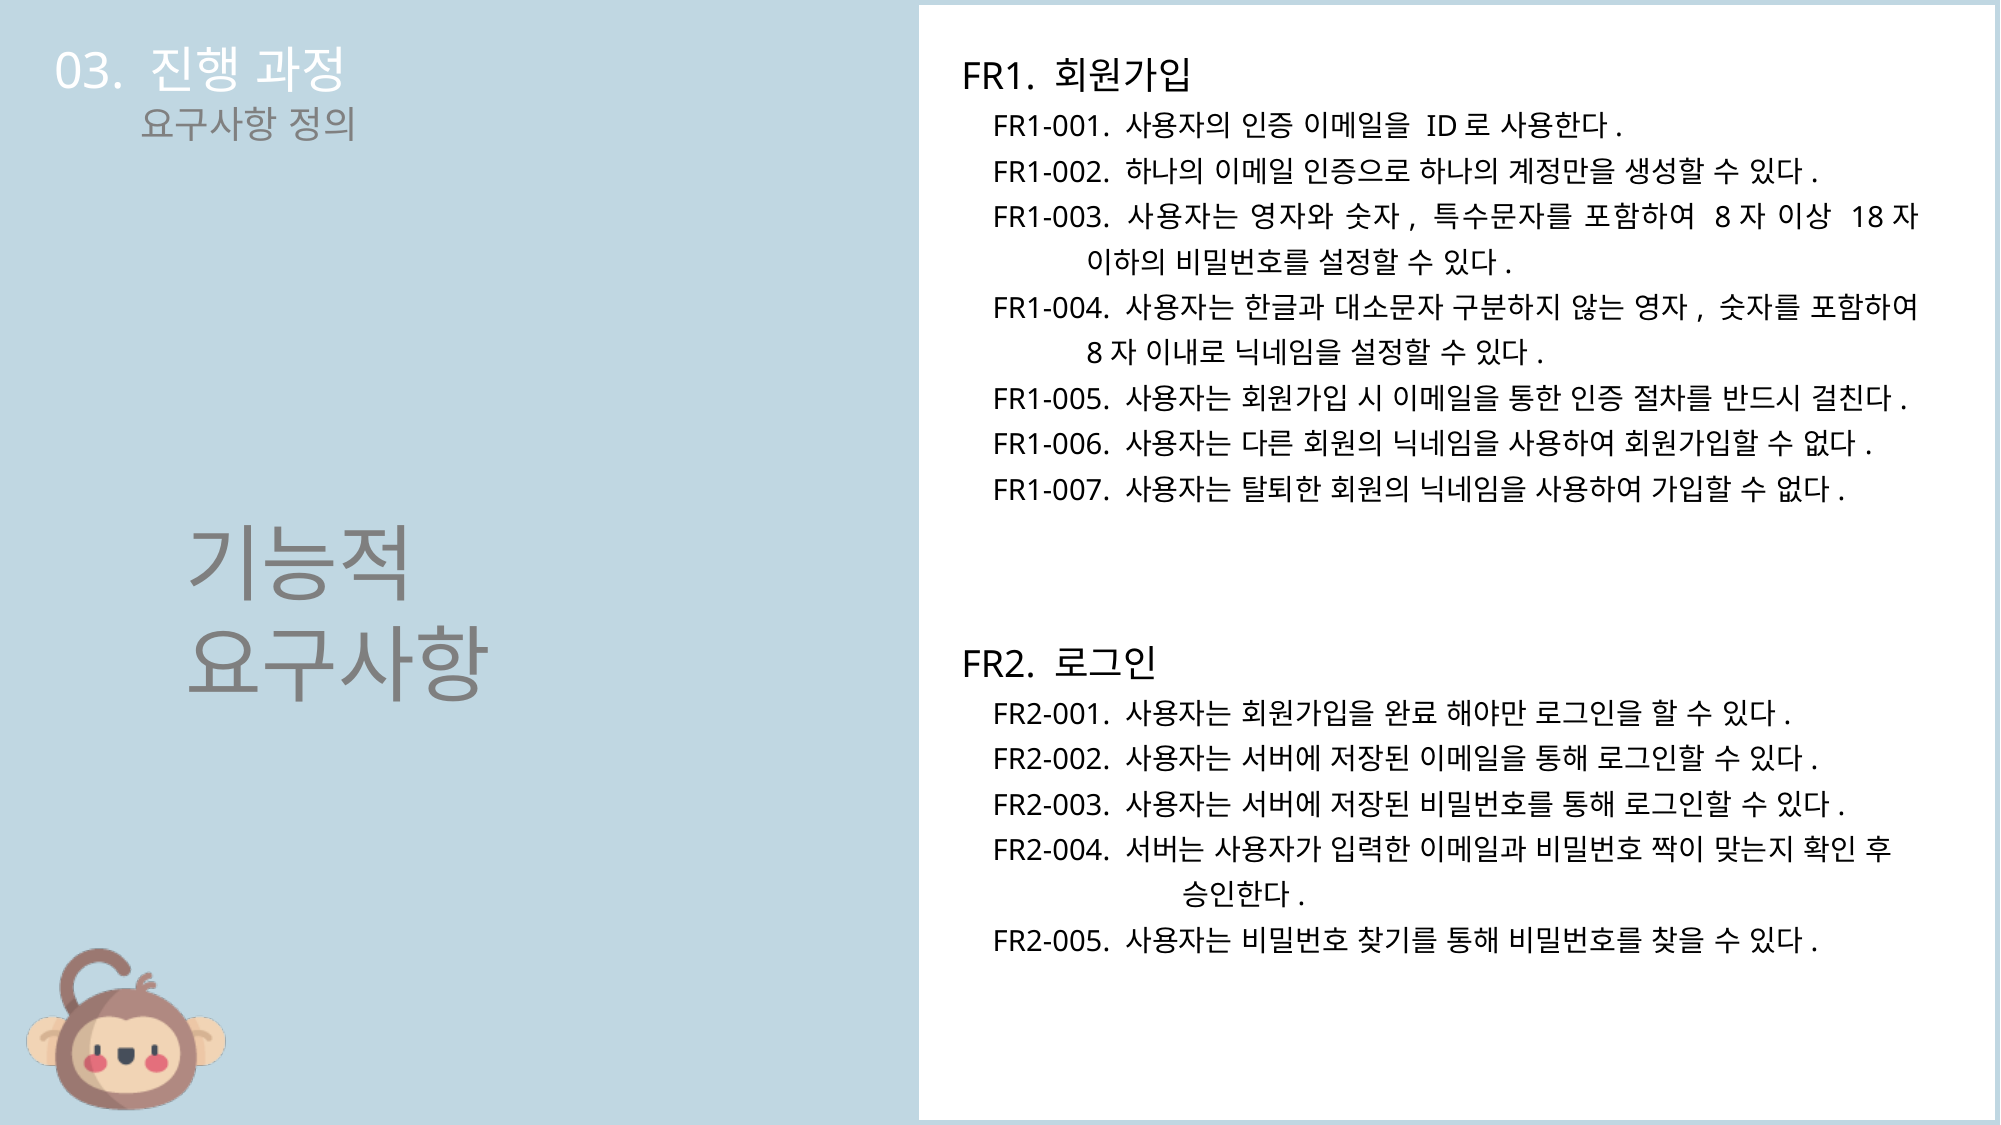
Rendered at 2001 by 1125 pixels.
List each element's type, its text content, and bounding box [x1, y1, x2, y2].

text_box FR2. 로그인 FR2-001. 사용자는 회원가입을 완료 해야만 로그인을 할 수 있다. FR2-002. 사용자는 서버에 저장된 이메일을 통해 로그인할 수 있다. FR2-003. 사용자는 서버에 저장된 비밀번호를 통해 로그인할 수 있다. FR2-004. 서버는 사용자가 입력한 이메일과 비밀번호 짝이 맞는지 확인 후 승인한다. FR2-005. 사용자는 비밀번호 찾기를 통해 비밀번호를 찾을 수 있다. [919, 618, 1981, 1010]
picture [0, 929, 244, 1125]
text_box 기능적 요구사항 [170, 504, 699, 720]
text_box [33, 31, 377, 155]
text_box [0, 0, 2000, 1125]
text_box FR1. 회원가입 FR1-001. 사용자의 인증 이메일을 ID로 사용한다. FR1-002. 하나의 이메일 인증으로 하나의 계정만을 생성할 수 있다. FR1-003. 사용자는 영자와 숫자, 특수문자를 포함하여 8자 이상 18자 이하의 비밀번호를 설정할 수 있다. FR1-004. 사용자는 한글과 대소문자 구분하지 않는 영자, 숫자를 포함하여 8자 이내로 닉네임을 설정할 수 있다. FR1-005. 사용자는 회원가입 시 이메일을 통한 인증 절차를 반드시 걸친다. FR1-006. 사용자는 다른 회원의 닉네임을 사용하여 회원가입할 수 없다. FR1-007. 사용자는 탈퇴한 회원의 닉네임을 사용하여 가입할 수 없다. [919, 31, 1934, 549]
